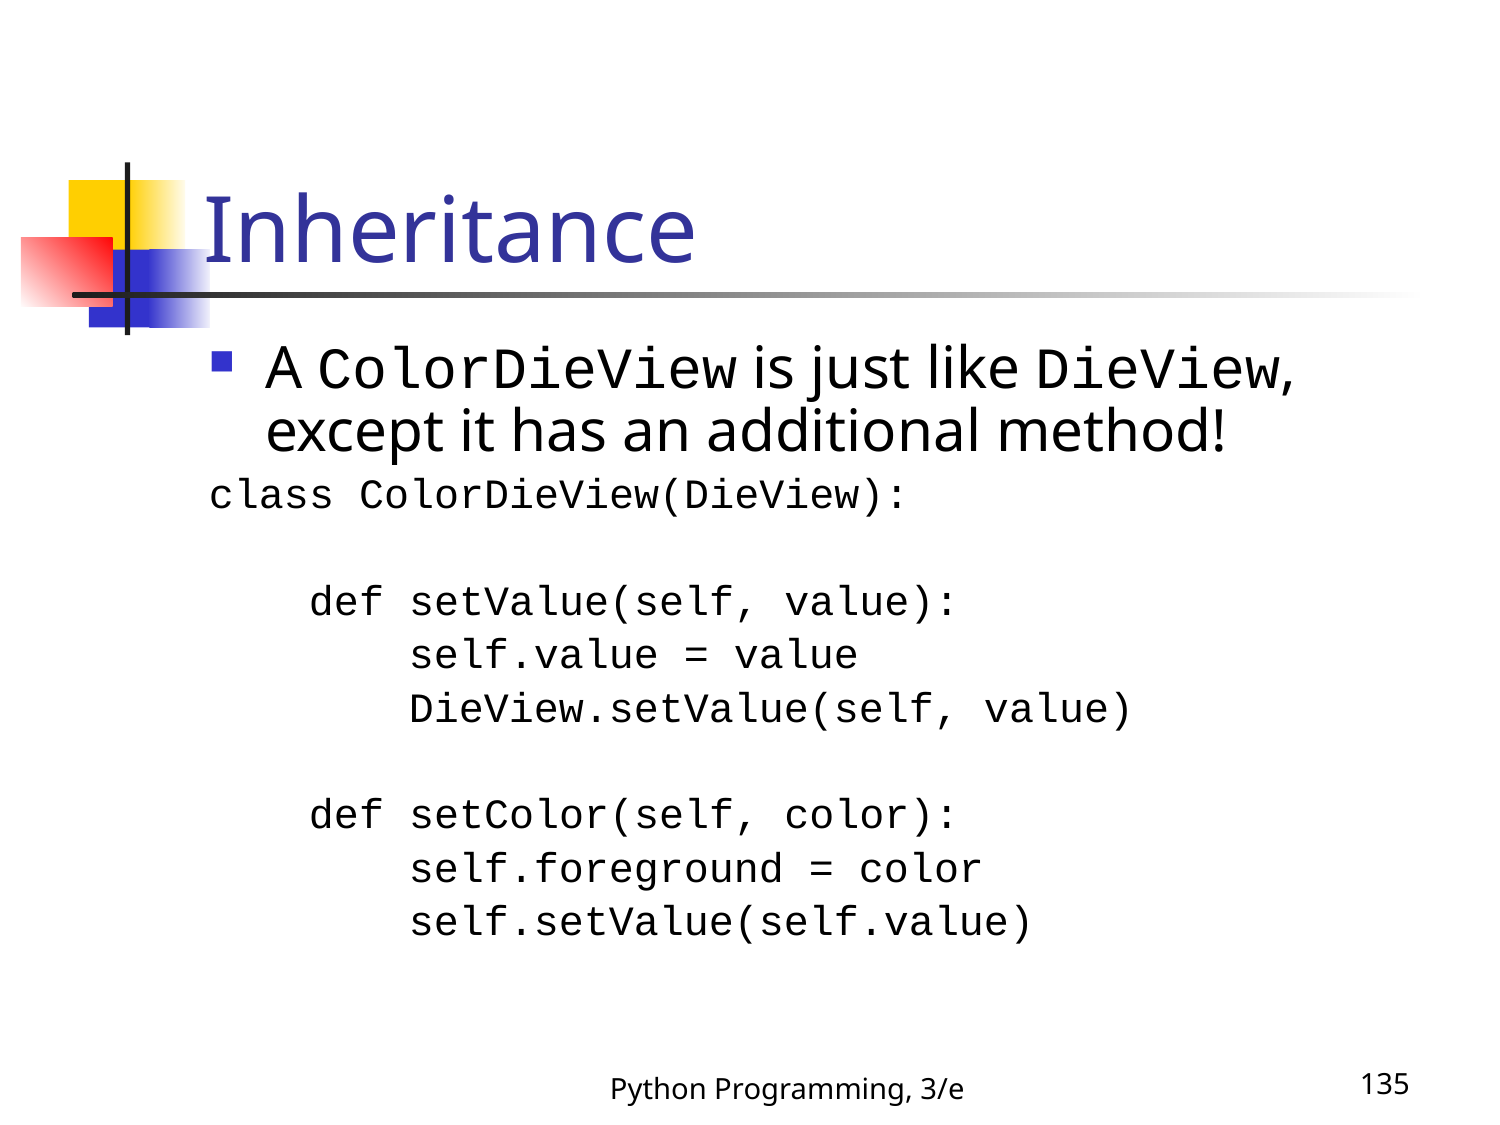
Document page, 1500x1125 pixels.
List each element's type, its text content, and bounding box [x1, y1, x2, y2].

slide_number 135 [1112, 1037, 1426, 1113]
footer Python Programming, 3/e [549, 1037, 1026, 1113]
list A ColorDieView is just like DieView, except it has an additional method! class ColorDieView(DieView): def setValue(self, value): self.value = value DieView.setValue(self, value) def setColor(self, color): self.foreground = color self.setValue(self.value) [193, 331, 1469, 1006]
title Inheritance [188, 101, 1468, 289]
